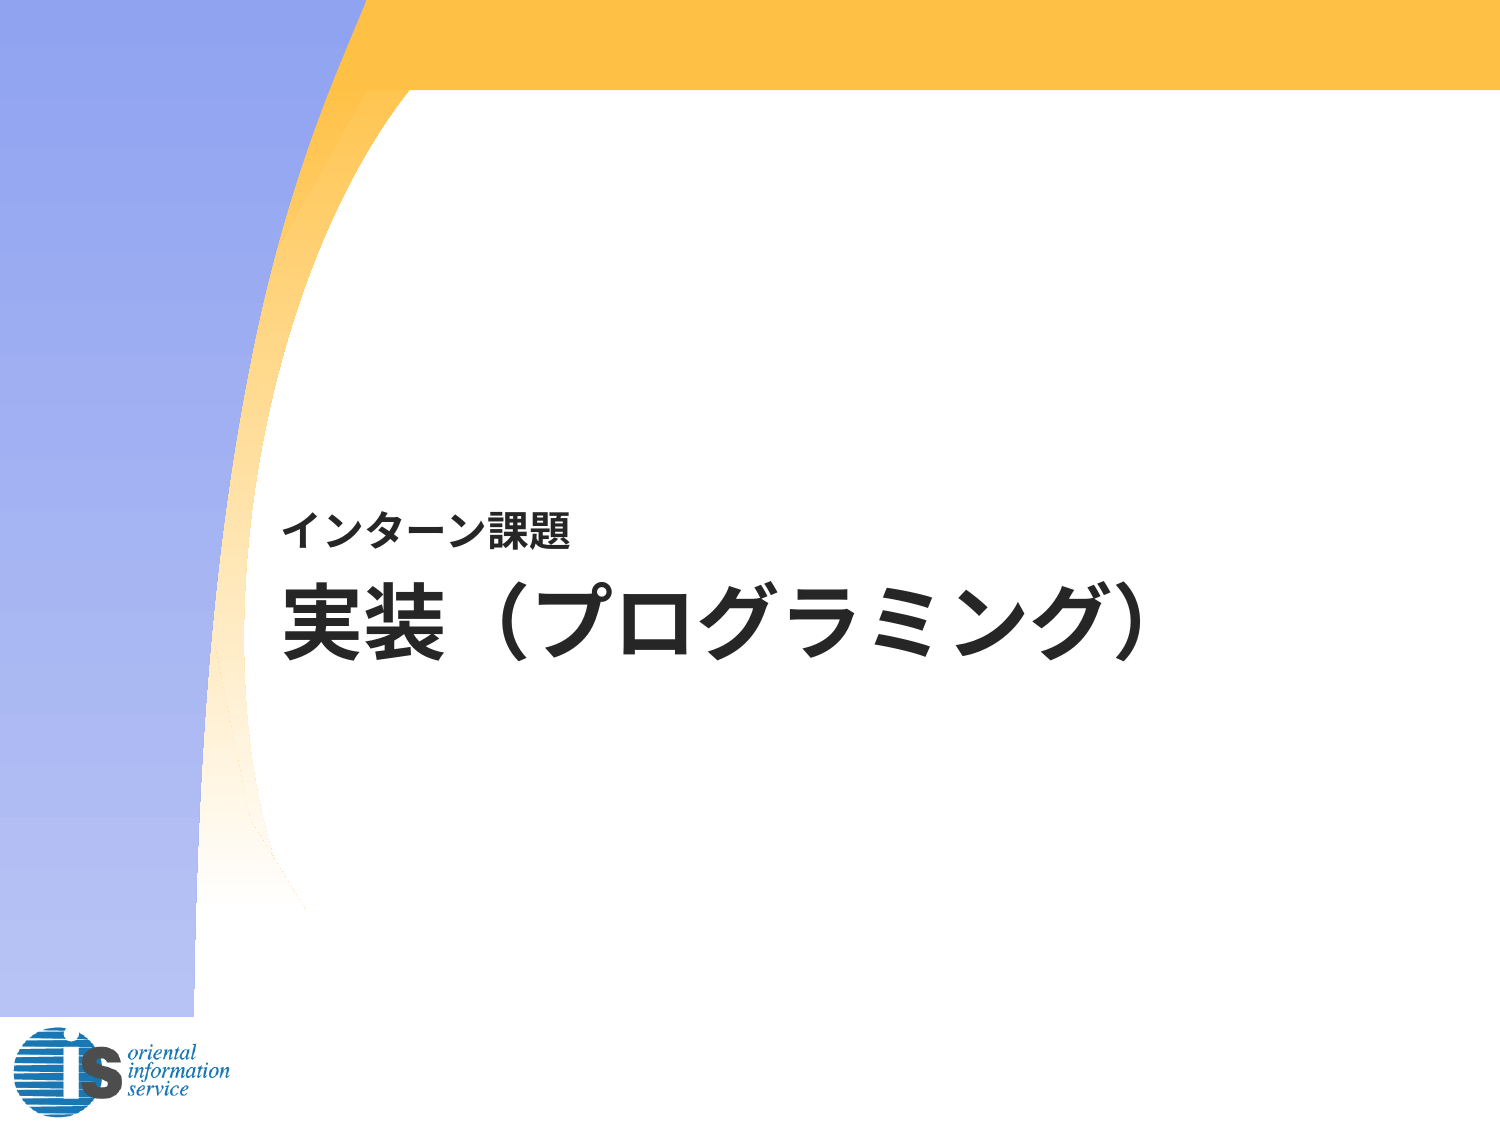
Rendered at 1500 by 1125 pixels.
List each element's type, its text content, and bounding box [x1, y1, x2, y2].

list インターン課題 [265, 437, 1459, 563]
title 実装（プログラミング） [265, 563, 1457, 786]
picture [0, 1017, 235, 1125]
